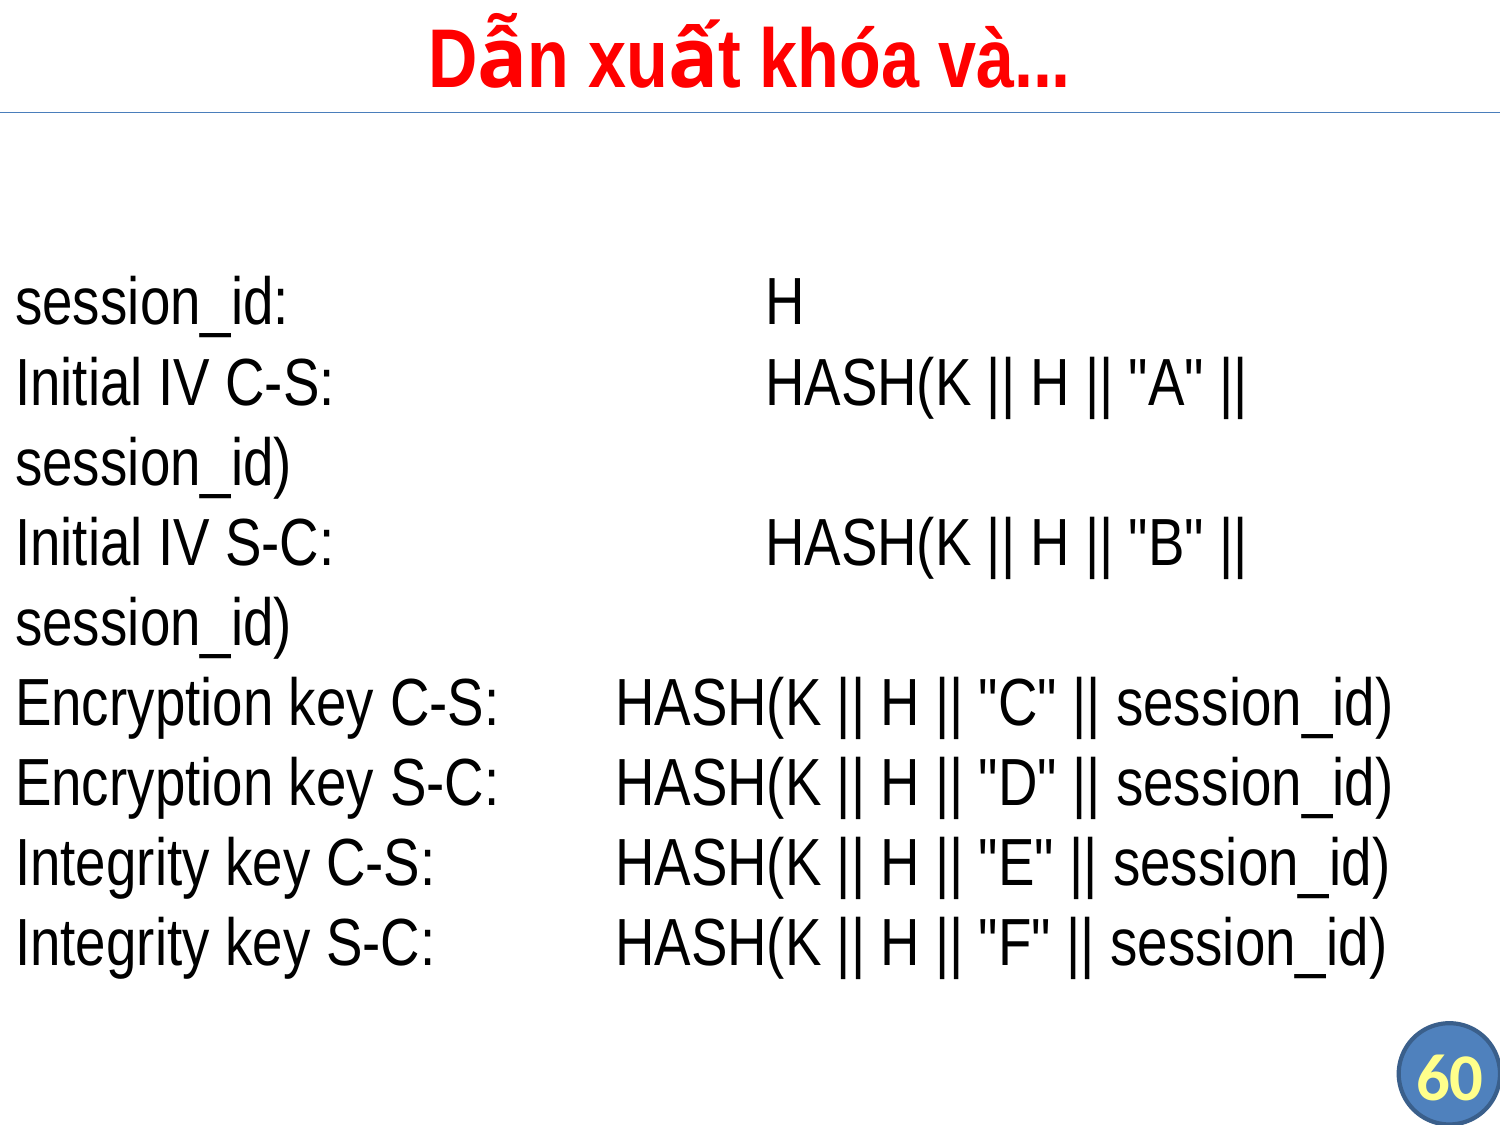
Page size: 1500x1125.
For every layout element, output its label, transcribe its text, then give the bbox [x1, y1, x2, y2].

title Dẫn xuất khóa và... [0, 0, 1500, 113]
slide_number 60 [1399, 1023, 1500, 1125]
list session_id: H Initial IV C-S: HASH(K || H || "A" || session_id) Initial IV S-C: HASH(K || H || "B" || session_id) Encryption key C-S: HASH(K || H || "C" || session_id) Encryption key S-C: HASH(K || H || "D" || session_id) Integrity key C-S: HASH(K || H || "E" || session_id) Integrity key S-C: HASH(K || H || "F" || session_id) [0, 113, 1500, 1125]
